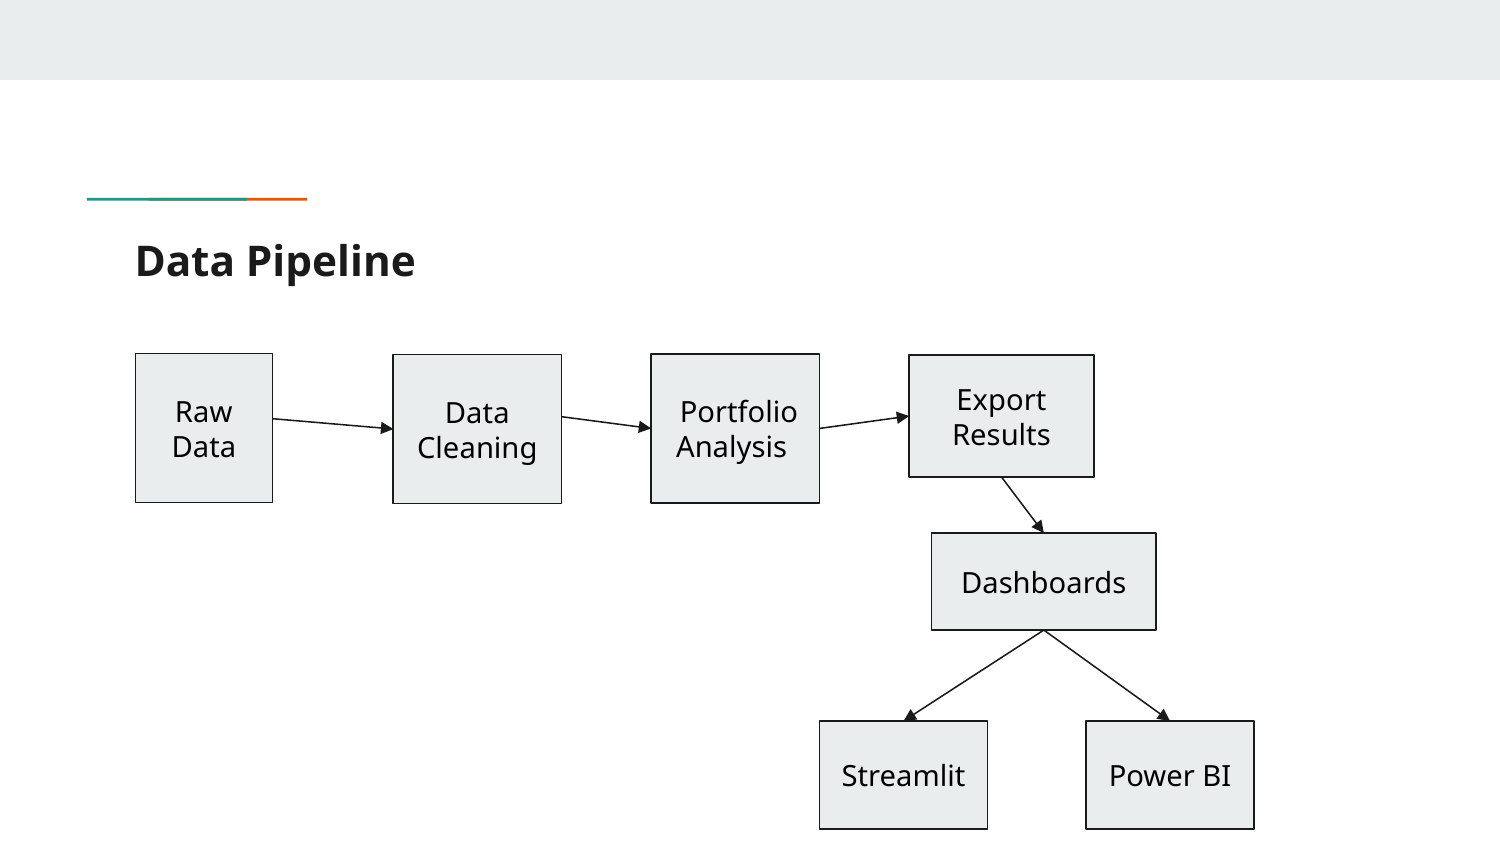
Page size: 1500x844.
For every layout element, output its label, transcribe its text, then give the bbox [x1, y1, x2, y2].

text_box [903, 629, 1042, 722]
text_box Dashboards [931, 533, 1157, 628]
text_box Data Cleaning [393, 354, 562, 504]
text_box Raw Data [135, 353, 273, 503]
text_box Export Results [909, 355, 1094, 477]
text_box Portfolio Analysis [651, 353, 820, 503]
text_box Power BI [1085, 721, 1255, 830]
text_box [819, 415, 910, 429]
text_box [561, 416, 652, 429]
title Data Pipeline [119, 216, 1381, 305]
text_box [1001, 476, 1045, 534]
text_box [1043, 629, 1171, 722]
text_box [272, 418, 394, 430]
text_box Streamlit [819, 721, 988, 830]
